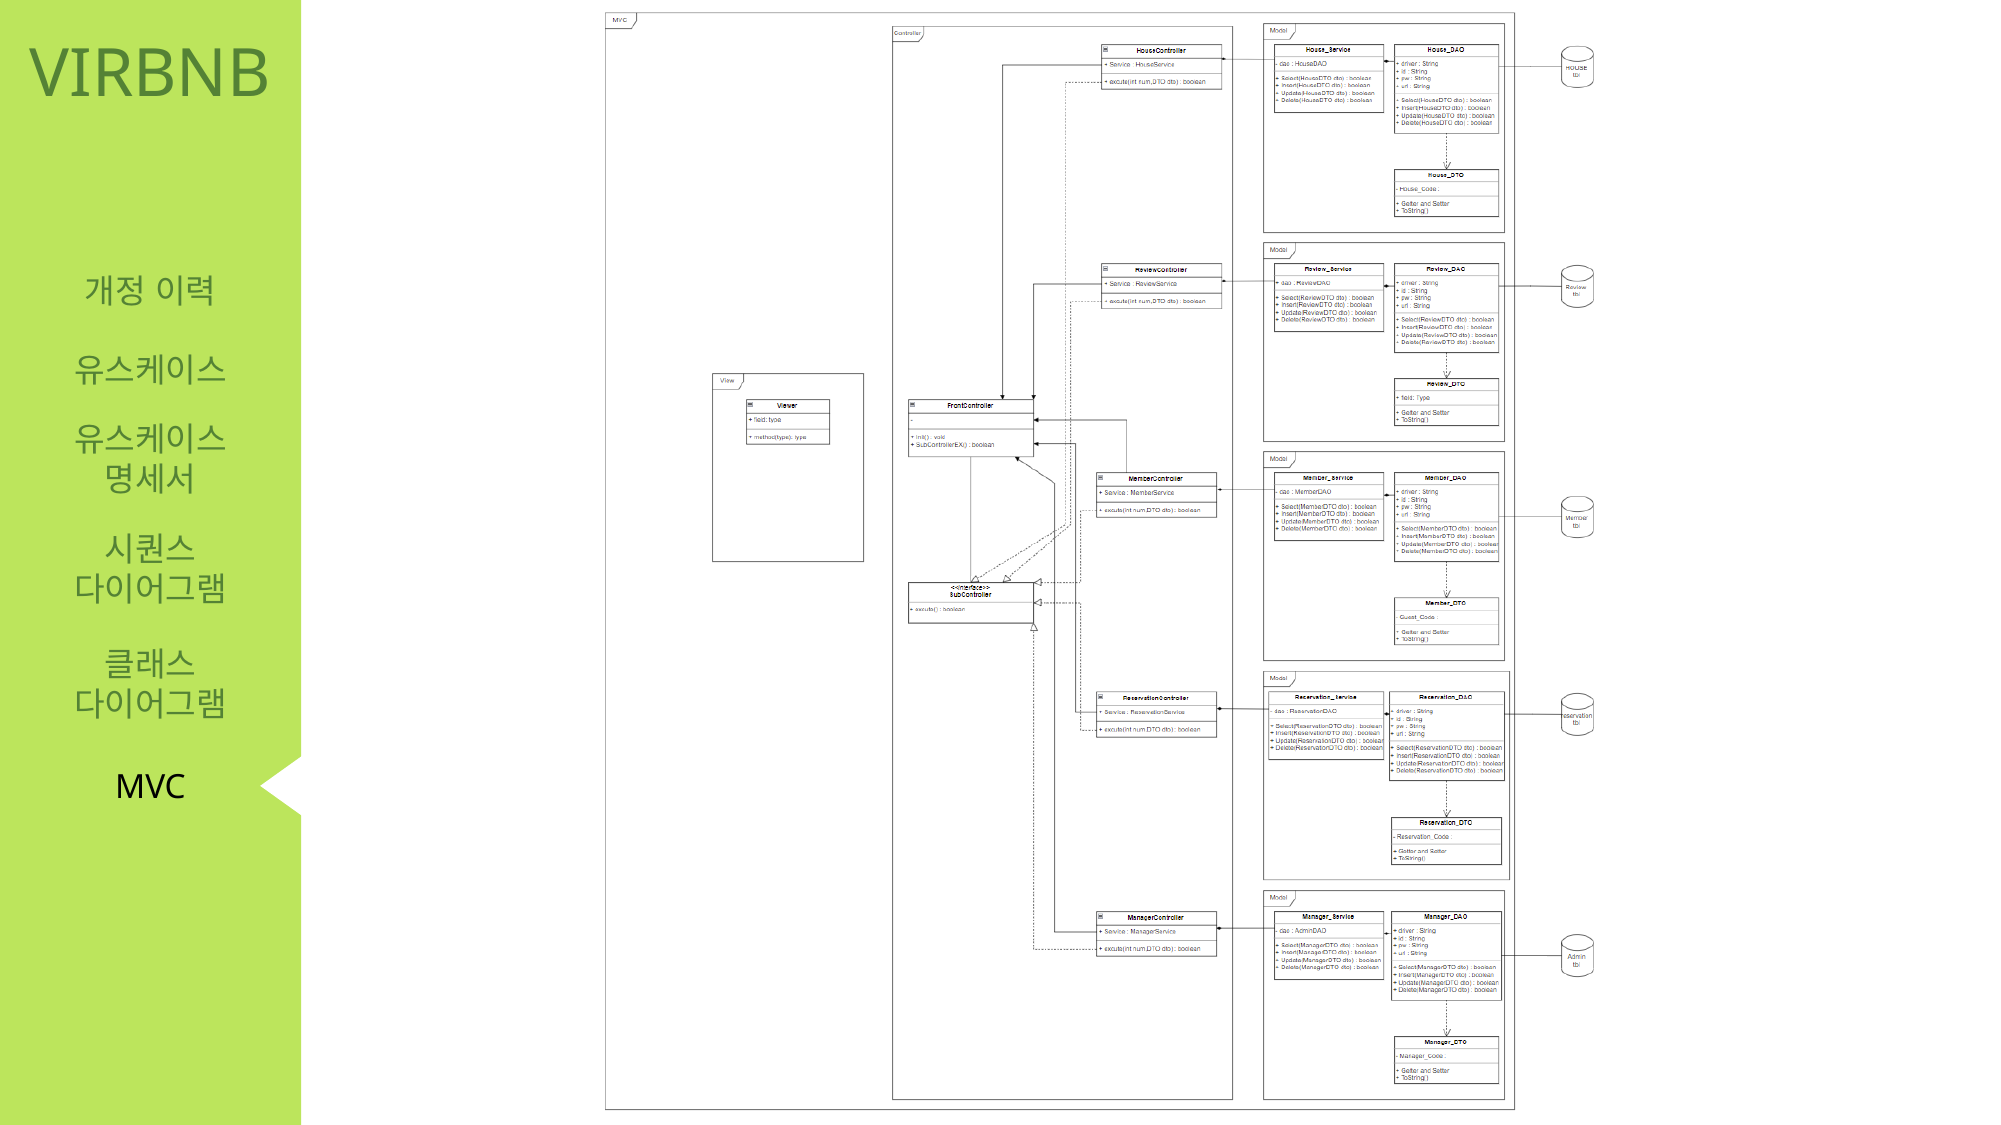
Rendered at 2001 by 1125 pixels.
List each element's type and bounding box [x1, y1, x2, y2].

picture [599, 6, 1600, 1115]
text_box [0, 0, 314, 1125]
